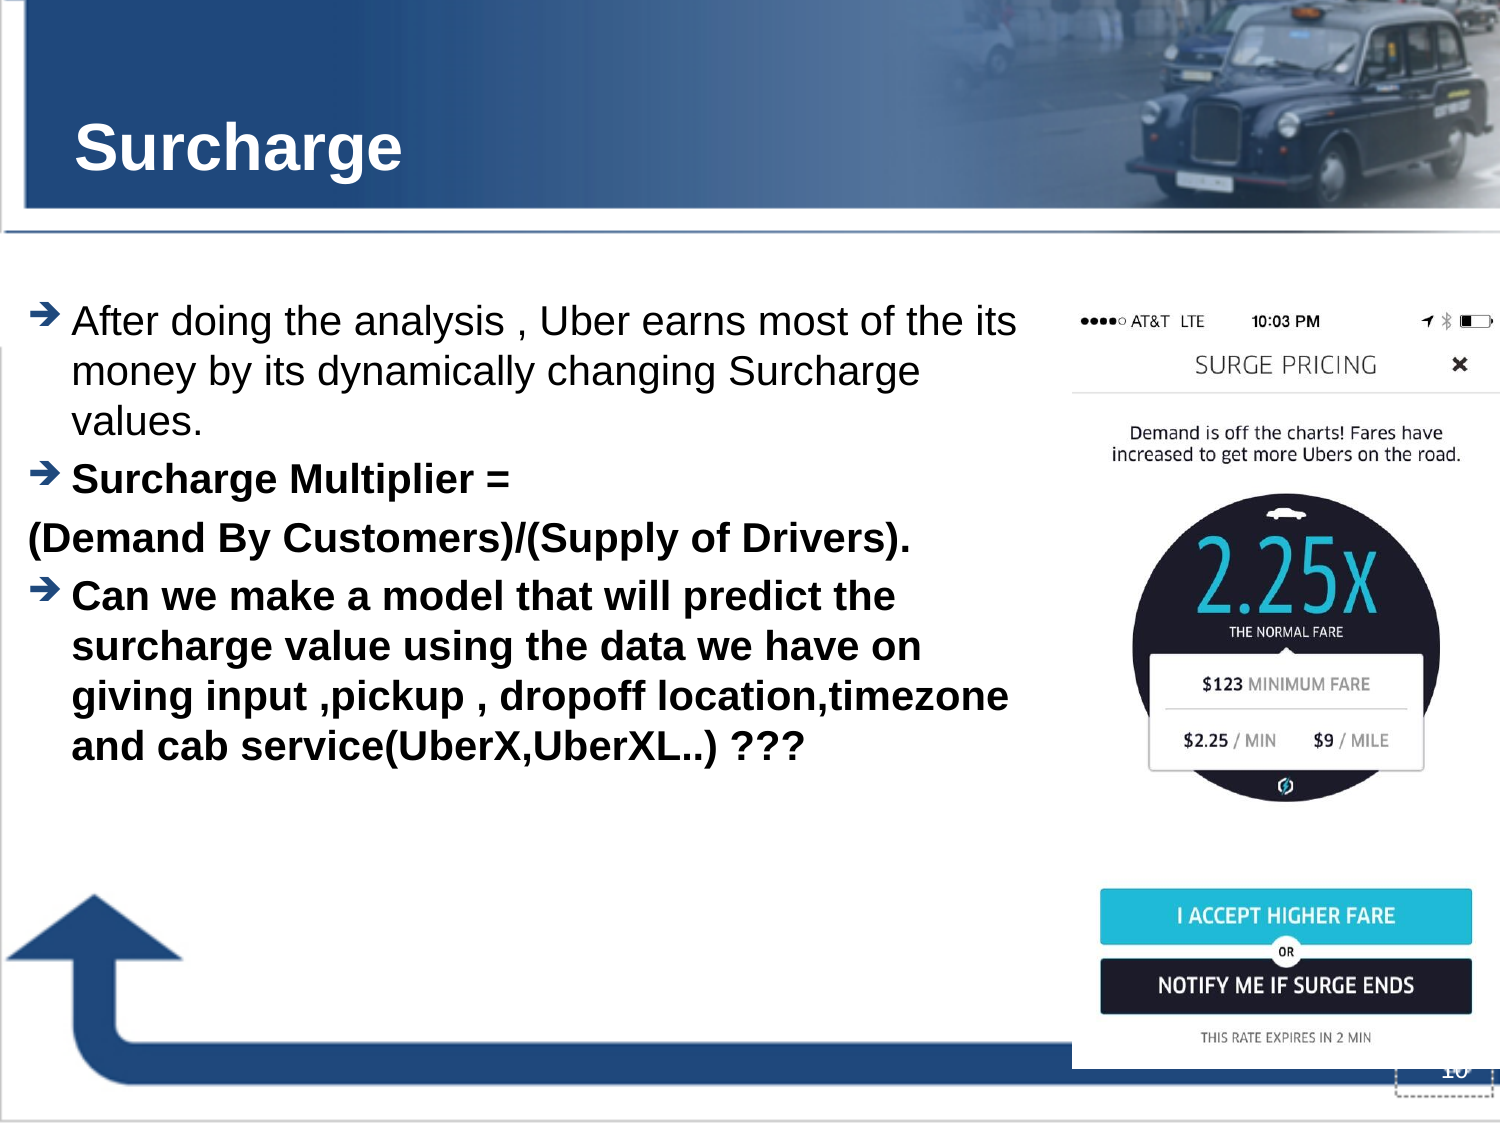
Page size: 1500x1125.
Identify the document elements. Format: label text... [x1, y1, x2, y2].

slide_number 10 [1391, 1077, 1484, 1099]
list After doing the analysis , Uber earns most of the its money by its dynamically changing Surcharge values. Surcharge Multiplier = (Demand By Customers)/(Supply of Drivers). Can we make a model that will predict the surcharge value using the data we have on giving input ,pickup , dropoff location,timezone and cab service(UberX,UberXL..) ??? [27, 230, 1036, 821]
picture [0, 0, 1500, 1125]
title Surcharge [74, 55, 1500, 231]
